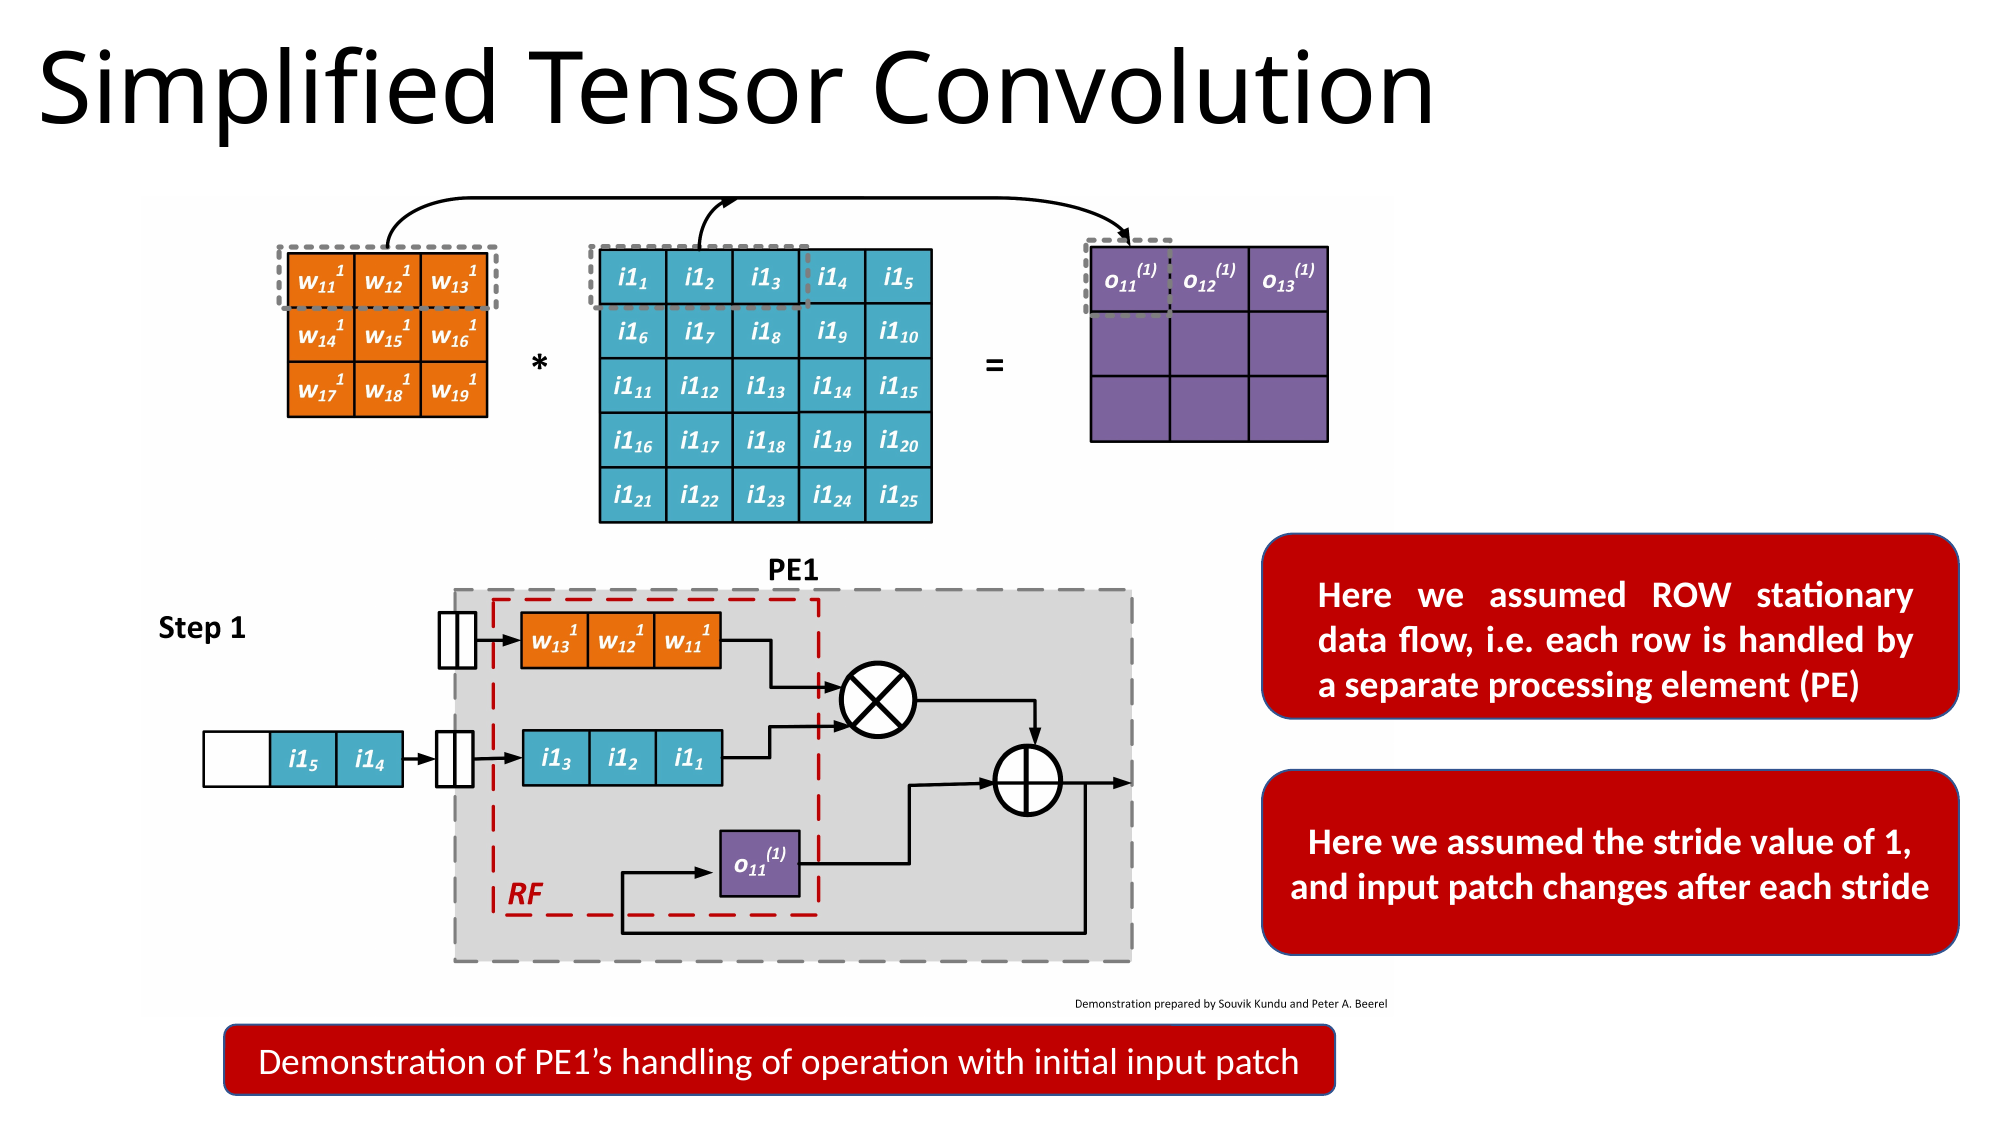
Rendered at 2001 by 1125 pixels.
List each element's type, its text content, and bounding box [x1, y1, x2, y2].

text_box Simplified Tensor Convolution [22, 15, 1711, 153]
picture [141, 196, 1394, 1017]
text_box [1394, 532, 1960, 720]
text_box Here we assumed ROW stationary data flow, i.e. each row is handled by a separate processing element (PE) [1394, 562, 1930, 713]
text_box Demonstration of PE1’s handling of operation with initial input patch [223, 1023, 1337, 1096]
text_box Here we assumed the stride value of 1, and input patch changes after each stride [1394, 768, 1960, 956]
